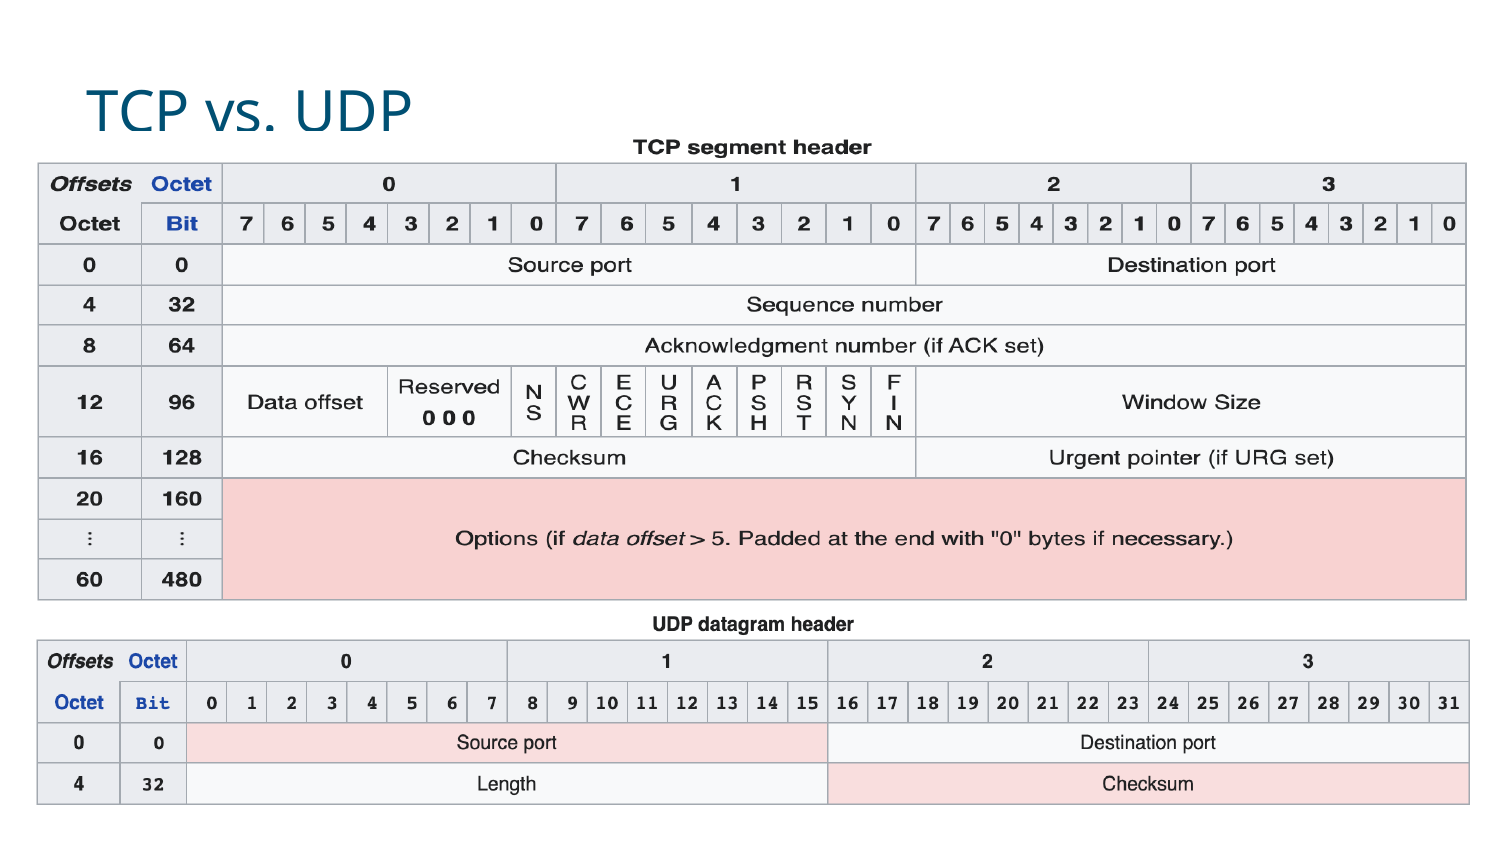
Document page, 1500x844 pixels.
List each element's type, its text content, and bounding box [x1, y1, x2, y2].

title TCP vs. UDP [71, 55, 1441, 129]
picture [24, 130, 1482, 813]
